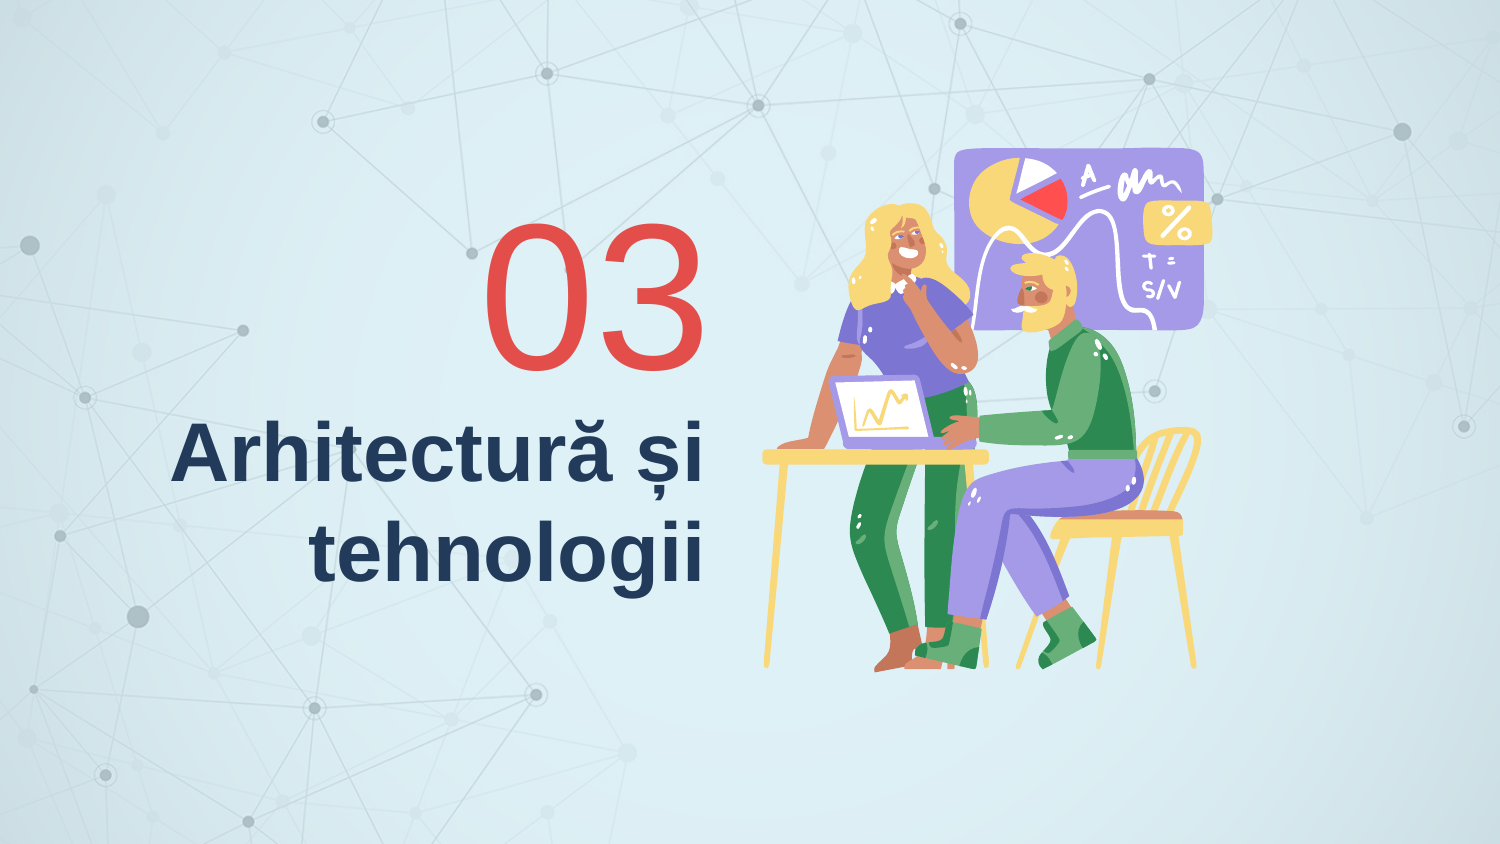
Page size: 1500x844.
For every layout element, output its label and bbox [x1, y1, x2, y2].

text_box [762, 147, 1214, 673]
picture [0, 0, 1500, 844]
